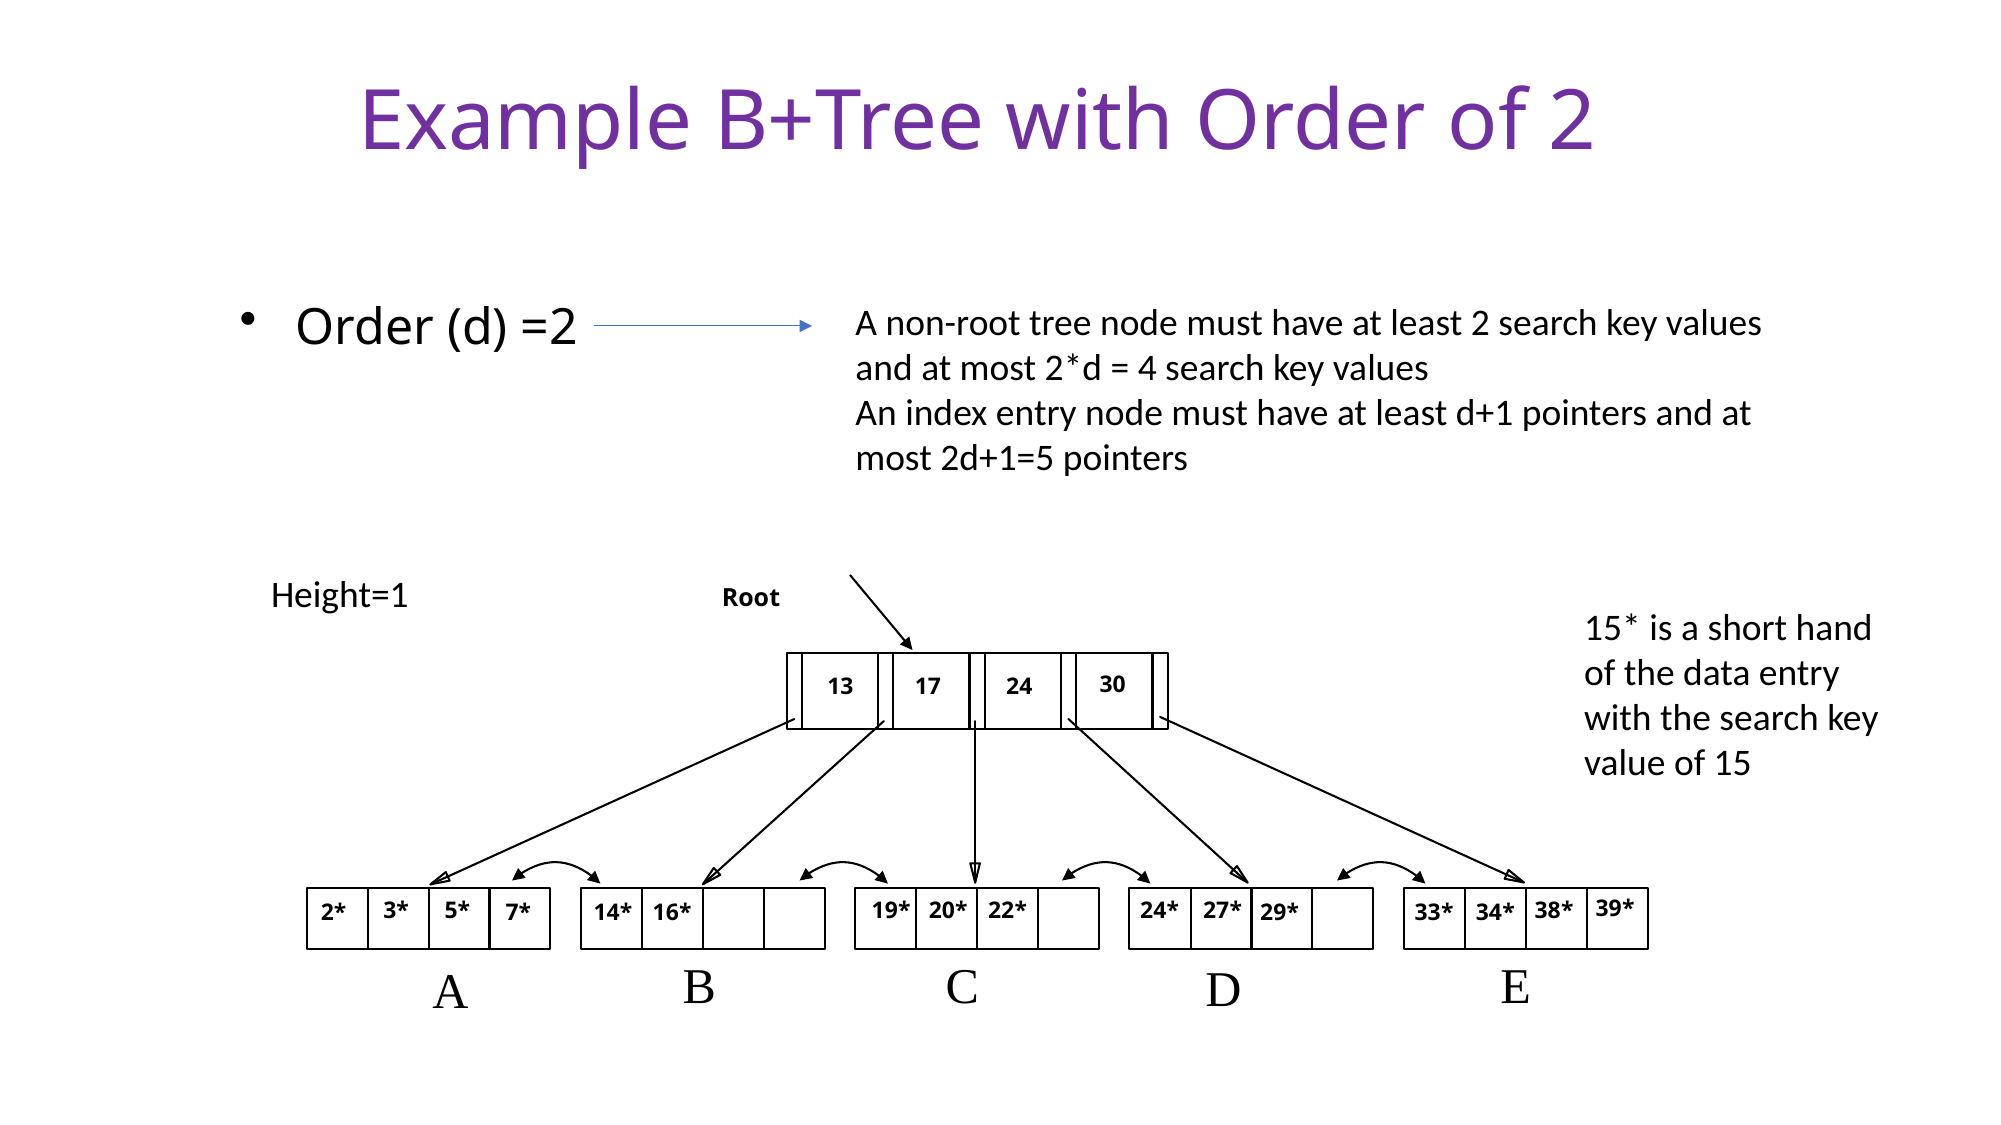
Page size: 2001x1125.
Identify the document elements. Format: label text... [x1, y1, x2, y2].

text_box B [667, 950, 731, 1022]
text_box Height=1 [256, 562, 424, 623]
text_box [306, 574, 1649, 950]
text_box Example B+Tree with Order of 2 [340, 25, 1616, 207]
text_box 15* is a short hand of the data entry with the search key value of 15 [1649, 595, 1926, 791]
text_box A non-root tree node must have at least 2 search key values and at most 2*d = 4 search key values An index entry node must have at least d+1 pointers and at most 2d+1=5 pointers [840, 290, 1841, 486]
text_box A [417, 951, 484, 1026]
text_box D [1190, 950, 1257, 1024]
text_box Order (d) =2 [224, 287, 1736, 550]
text_box E [1485, 950, 1546, 1021]
text_box C [930, 950, 994, 1022]
